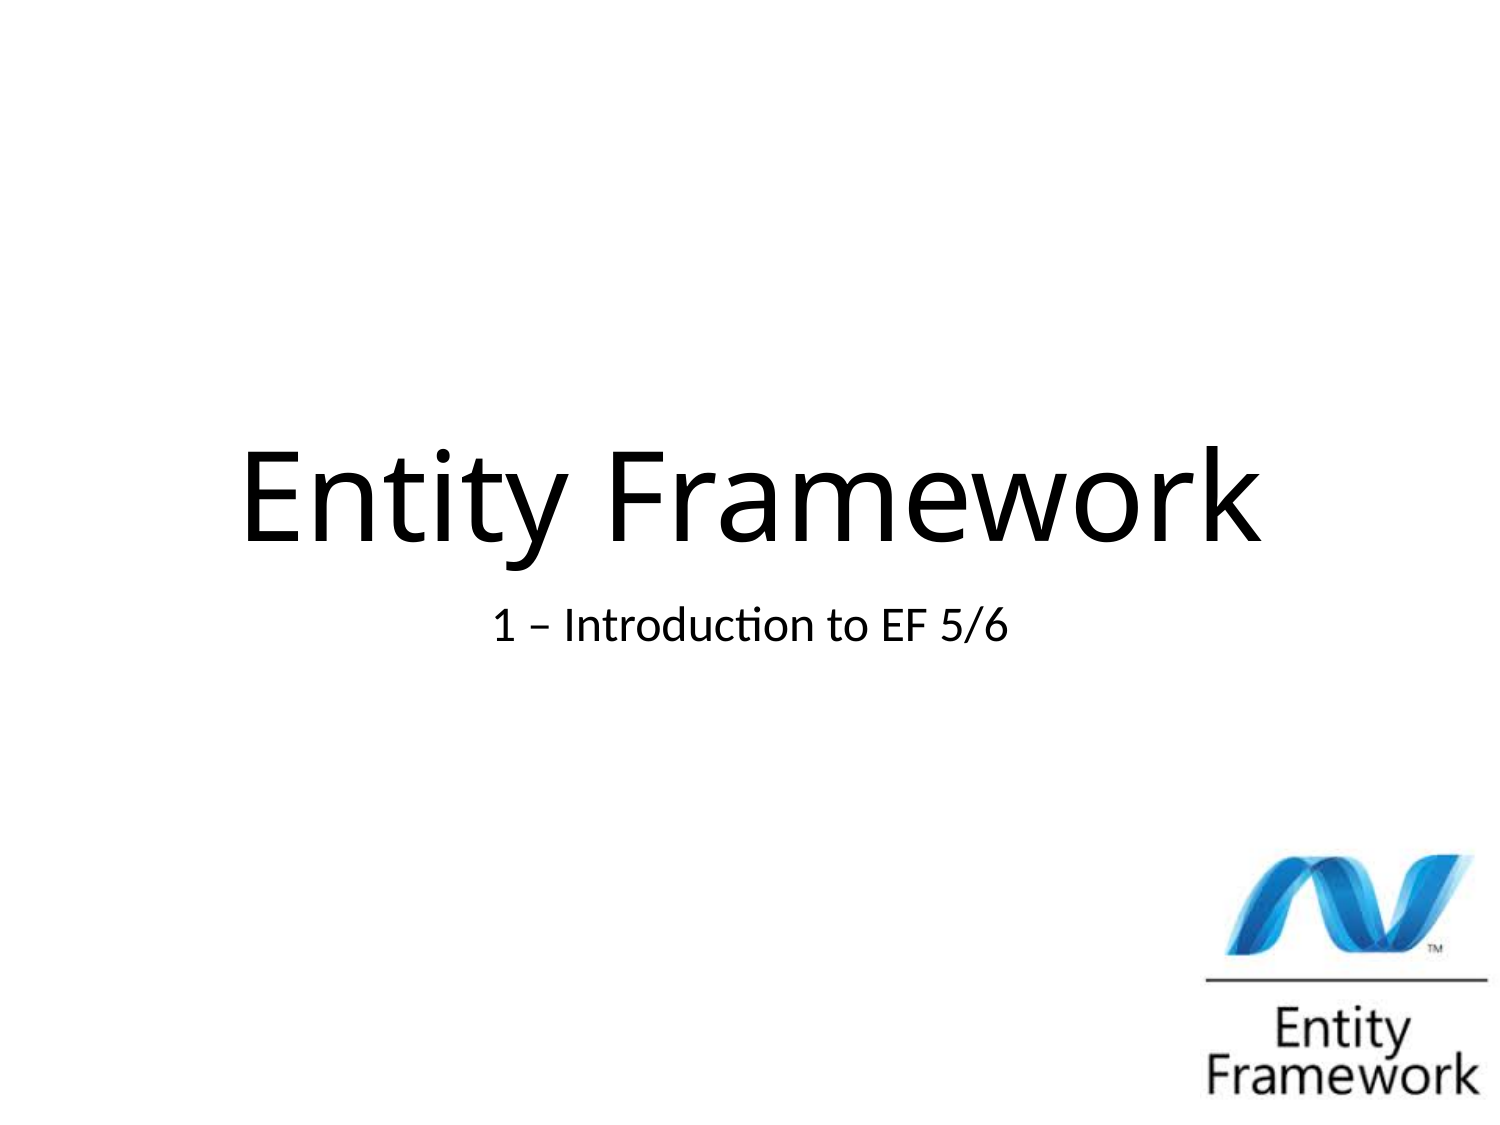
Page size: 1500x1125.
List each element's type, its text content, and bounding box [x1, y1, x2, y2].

picture [1199, 824, 1500, 1125]
title Entity Framework [112, 184, 1388, 576]
subtitle 1 – Introduction to EF 5/6 [187, 590, 1313, 863]
